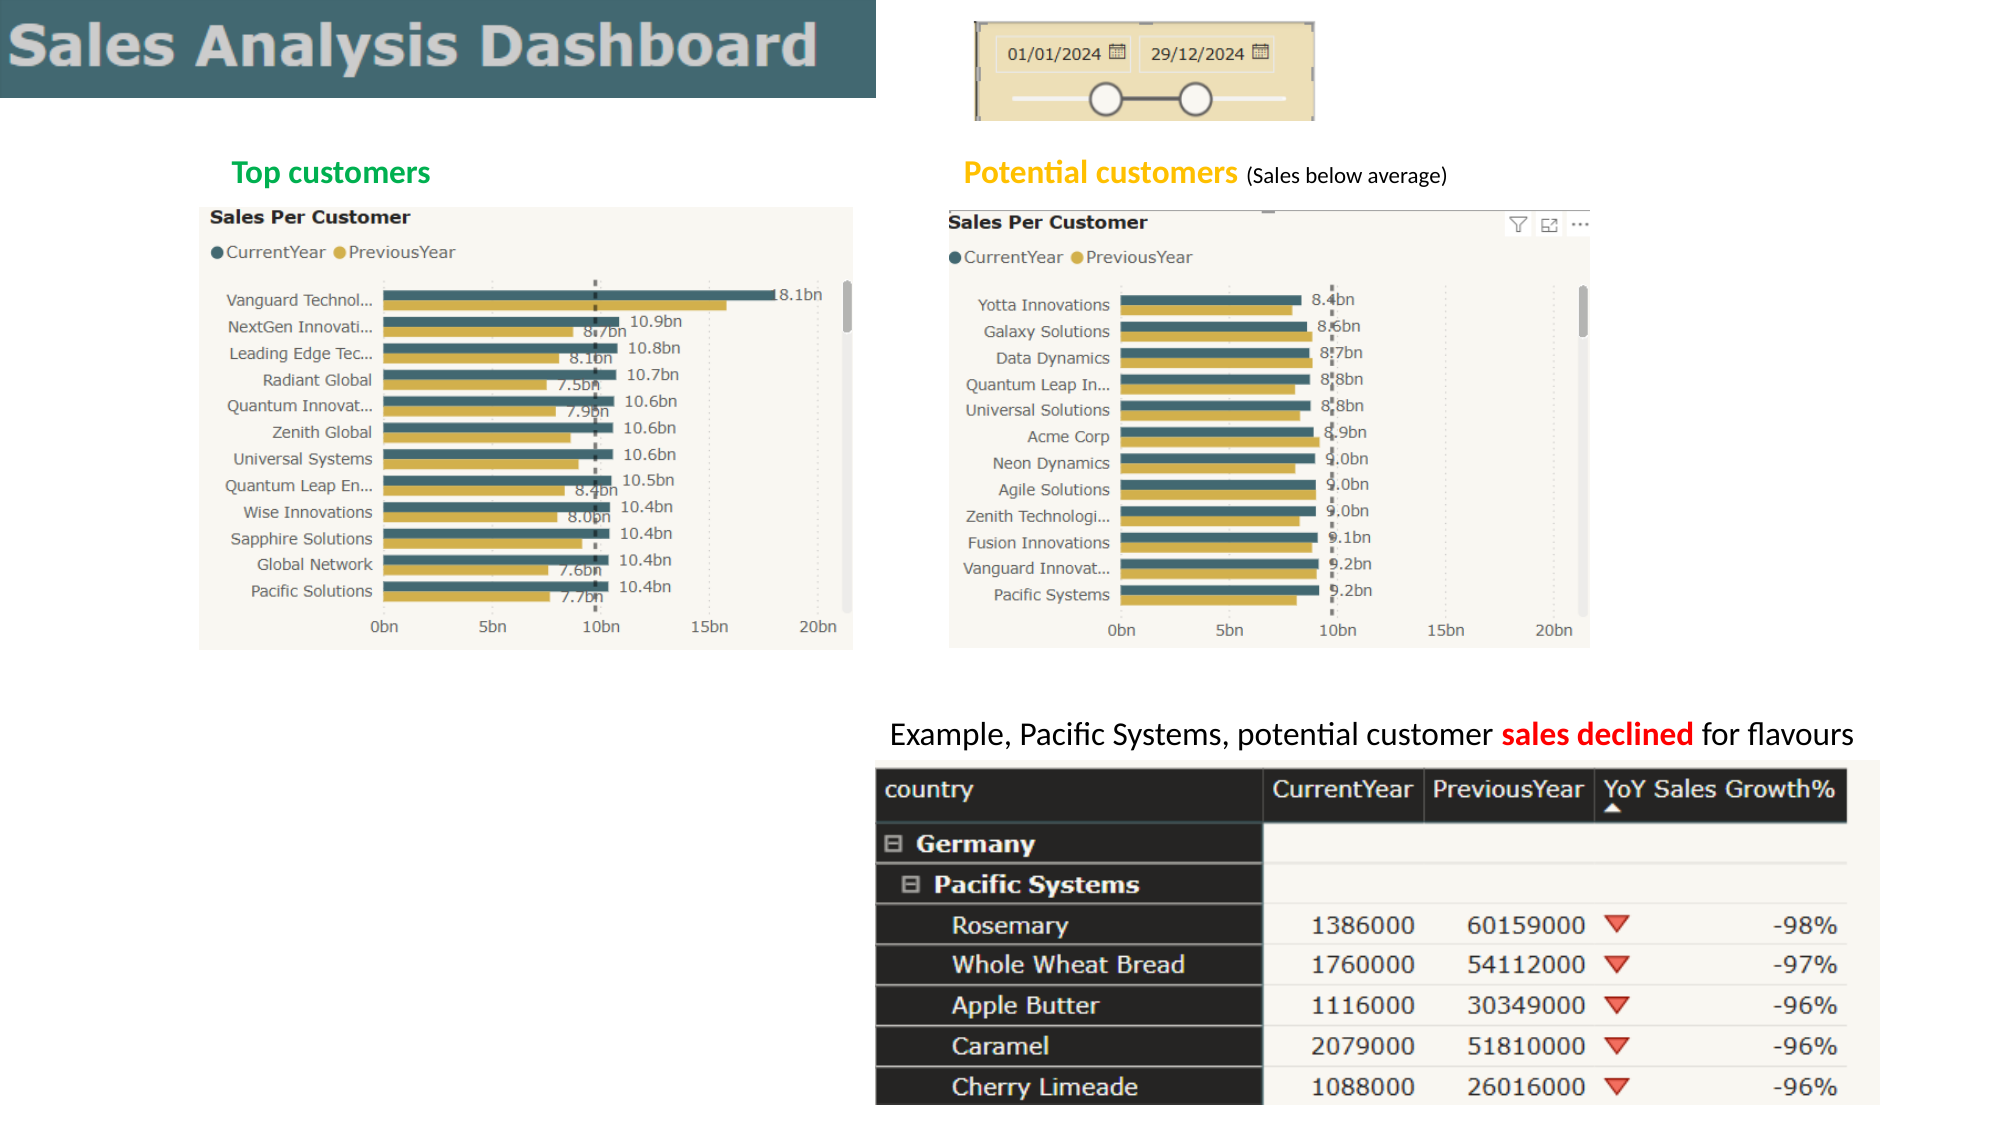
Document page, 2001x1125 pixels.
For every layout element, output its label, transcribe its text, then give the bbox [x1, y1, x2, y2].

picture [0, 0, 876, 98]
picture [875, 760, 1880, 1105]
picture [198, 207, 853, 650]
text_box Top customers [216, 142, 876, 198]
text_box Potential customers (Sales below average) [949, 142, 1608, 198]
text_box Example, Pacific Systems, potential customer sales declined for flavours [875, 704, 2000, 760]
picture [973, 20, 1316, 121]
picture [948, 210, 1590, 648]
